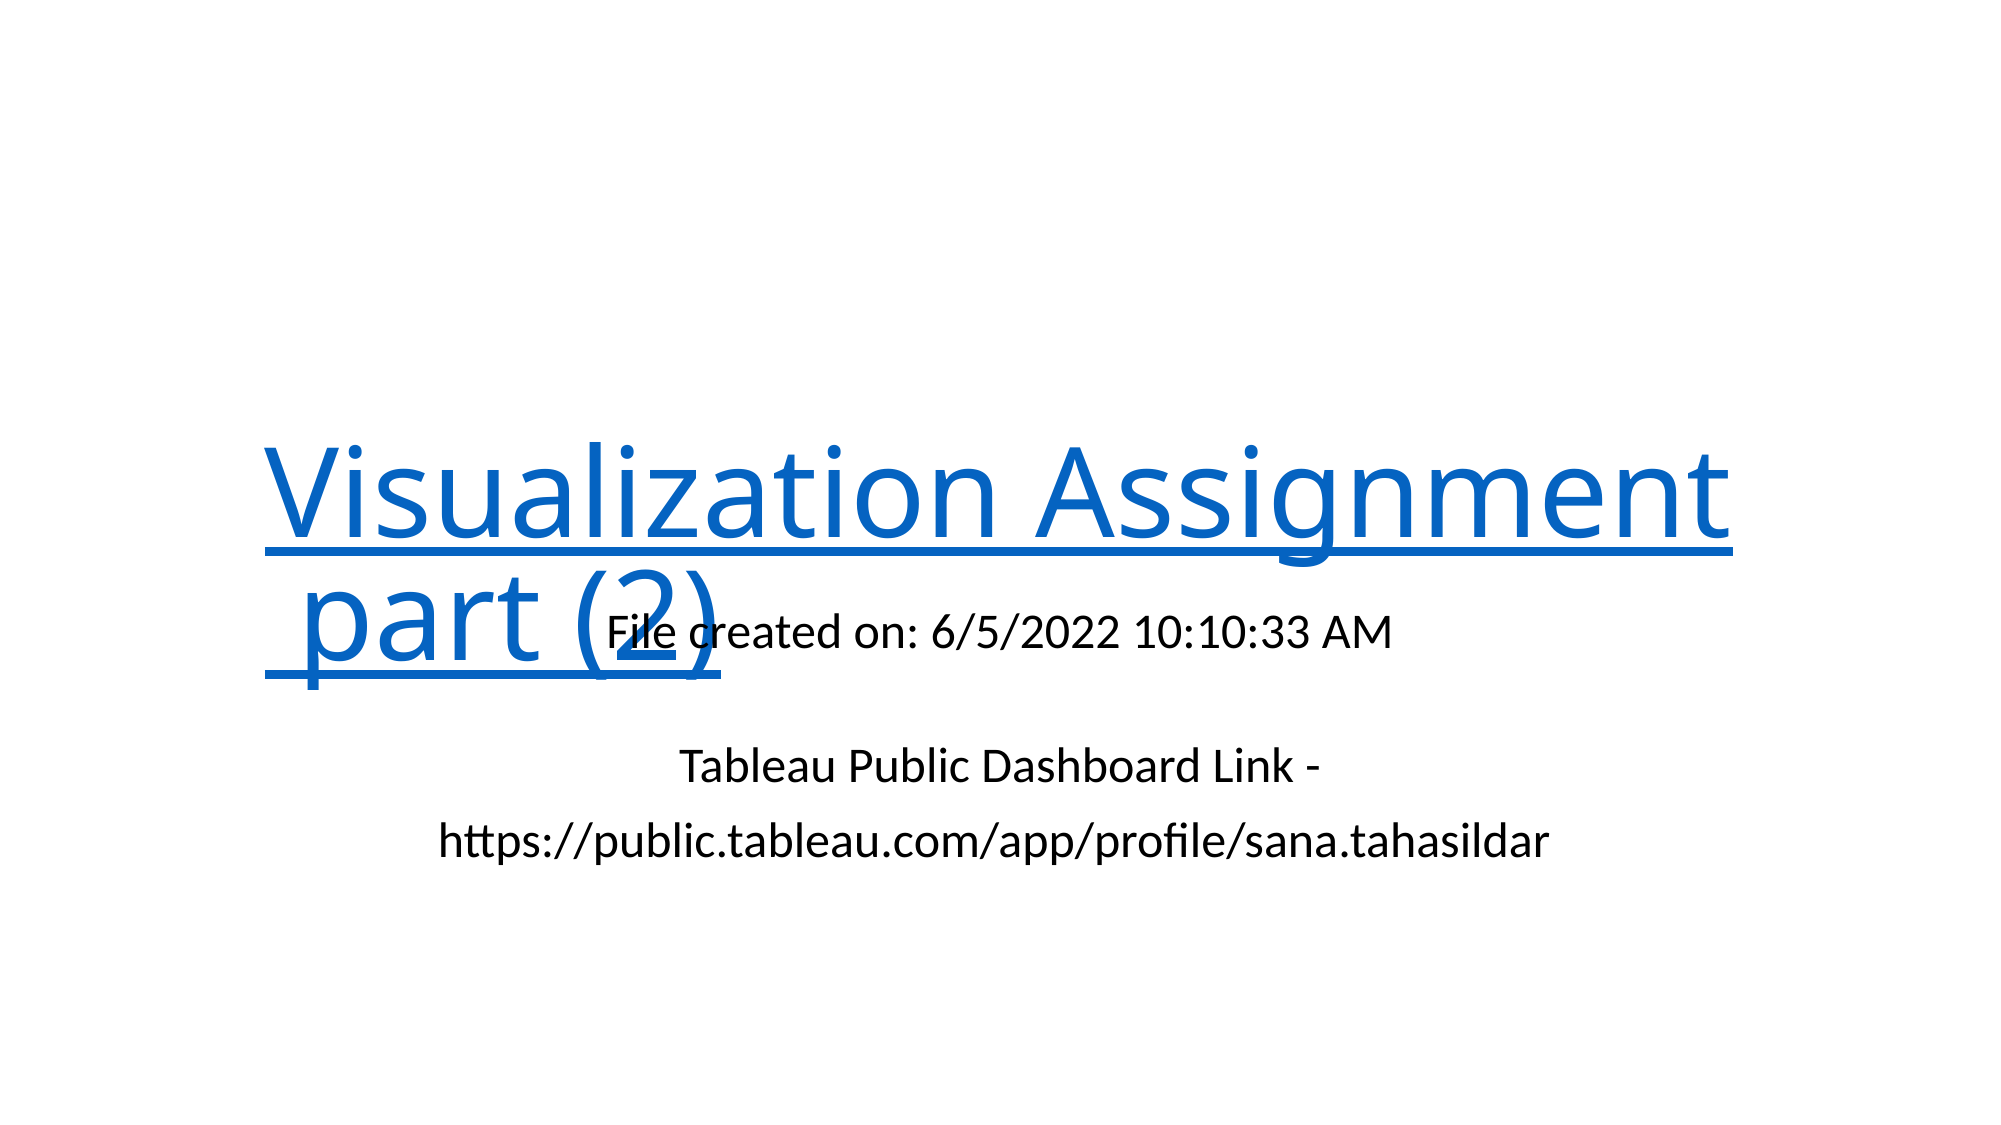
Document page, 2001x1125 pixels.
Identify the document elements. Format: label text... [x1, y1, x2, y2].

subtitle File created on: 6/5/2022 10:10:33 AM Tableau Public Dashboard Link - https://public.tableau.com/app/profile/sana.tahasildar [249, 590, 1750, 863]
title Visualization Assignment part (2) [249, 184, 1750, 576]
